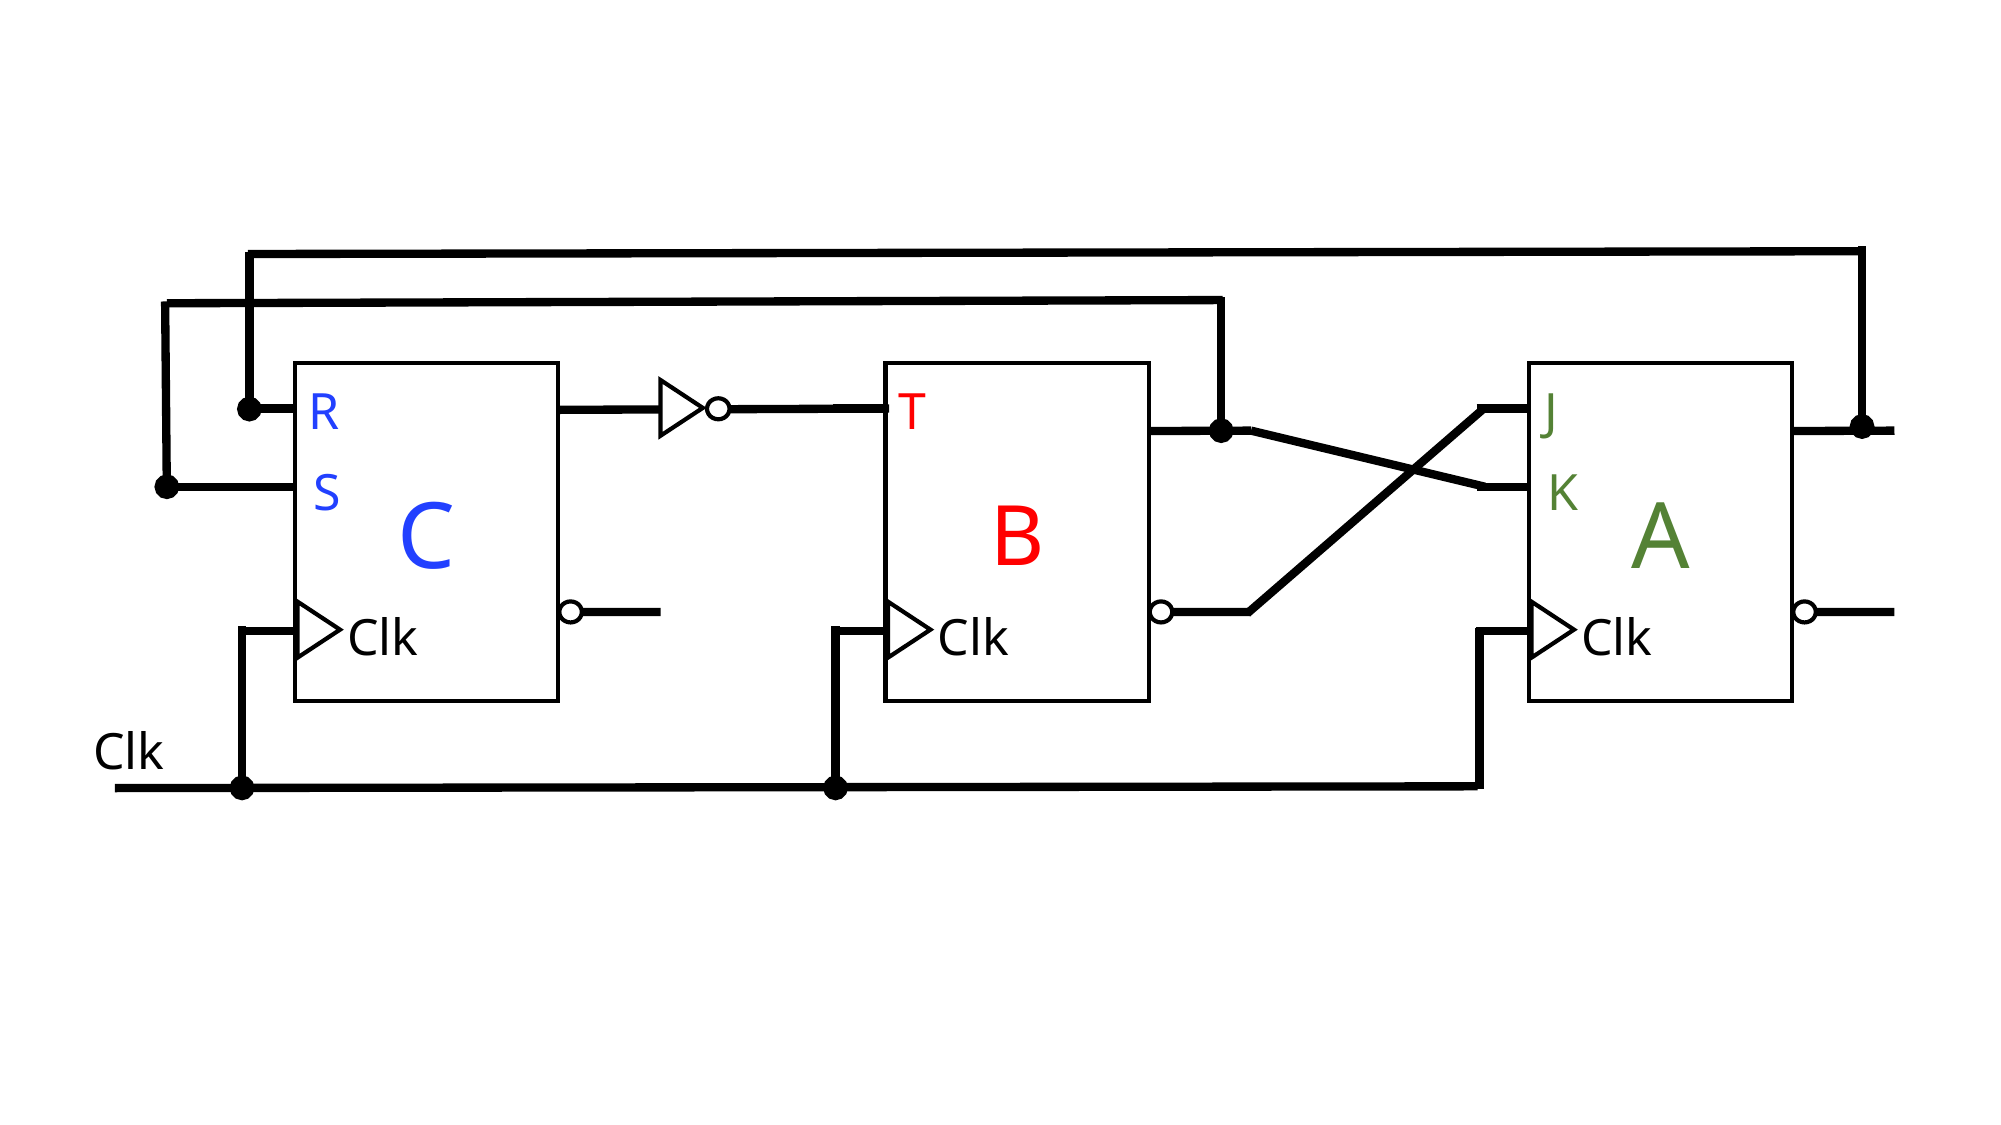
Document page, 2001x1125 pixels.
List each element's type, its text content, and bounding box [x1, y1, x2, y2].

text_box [1247, 407, 1486, 614]
text_box Clk [78, 712, 180, 787]
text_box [832, 362, 1252, 701]
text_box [166, 362, 661, 701]
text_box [660, 379, 730, 436]
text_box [247, 251, 1862, 255]
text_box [1475, 362, 1895, 701]
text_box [166, 300, 1221, 304]
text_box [1251, 430, 1485, 487]
